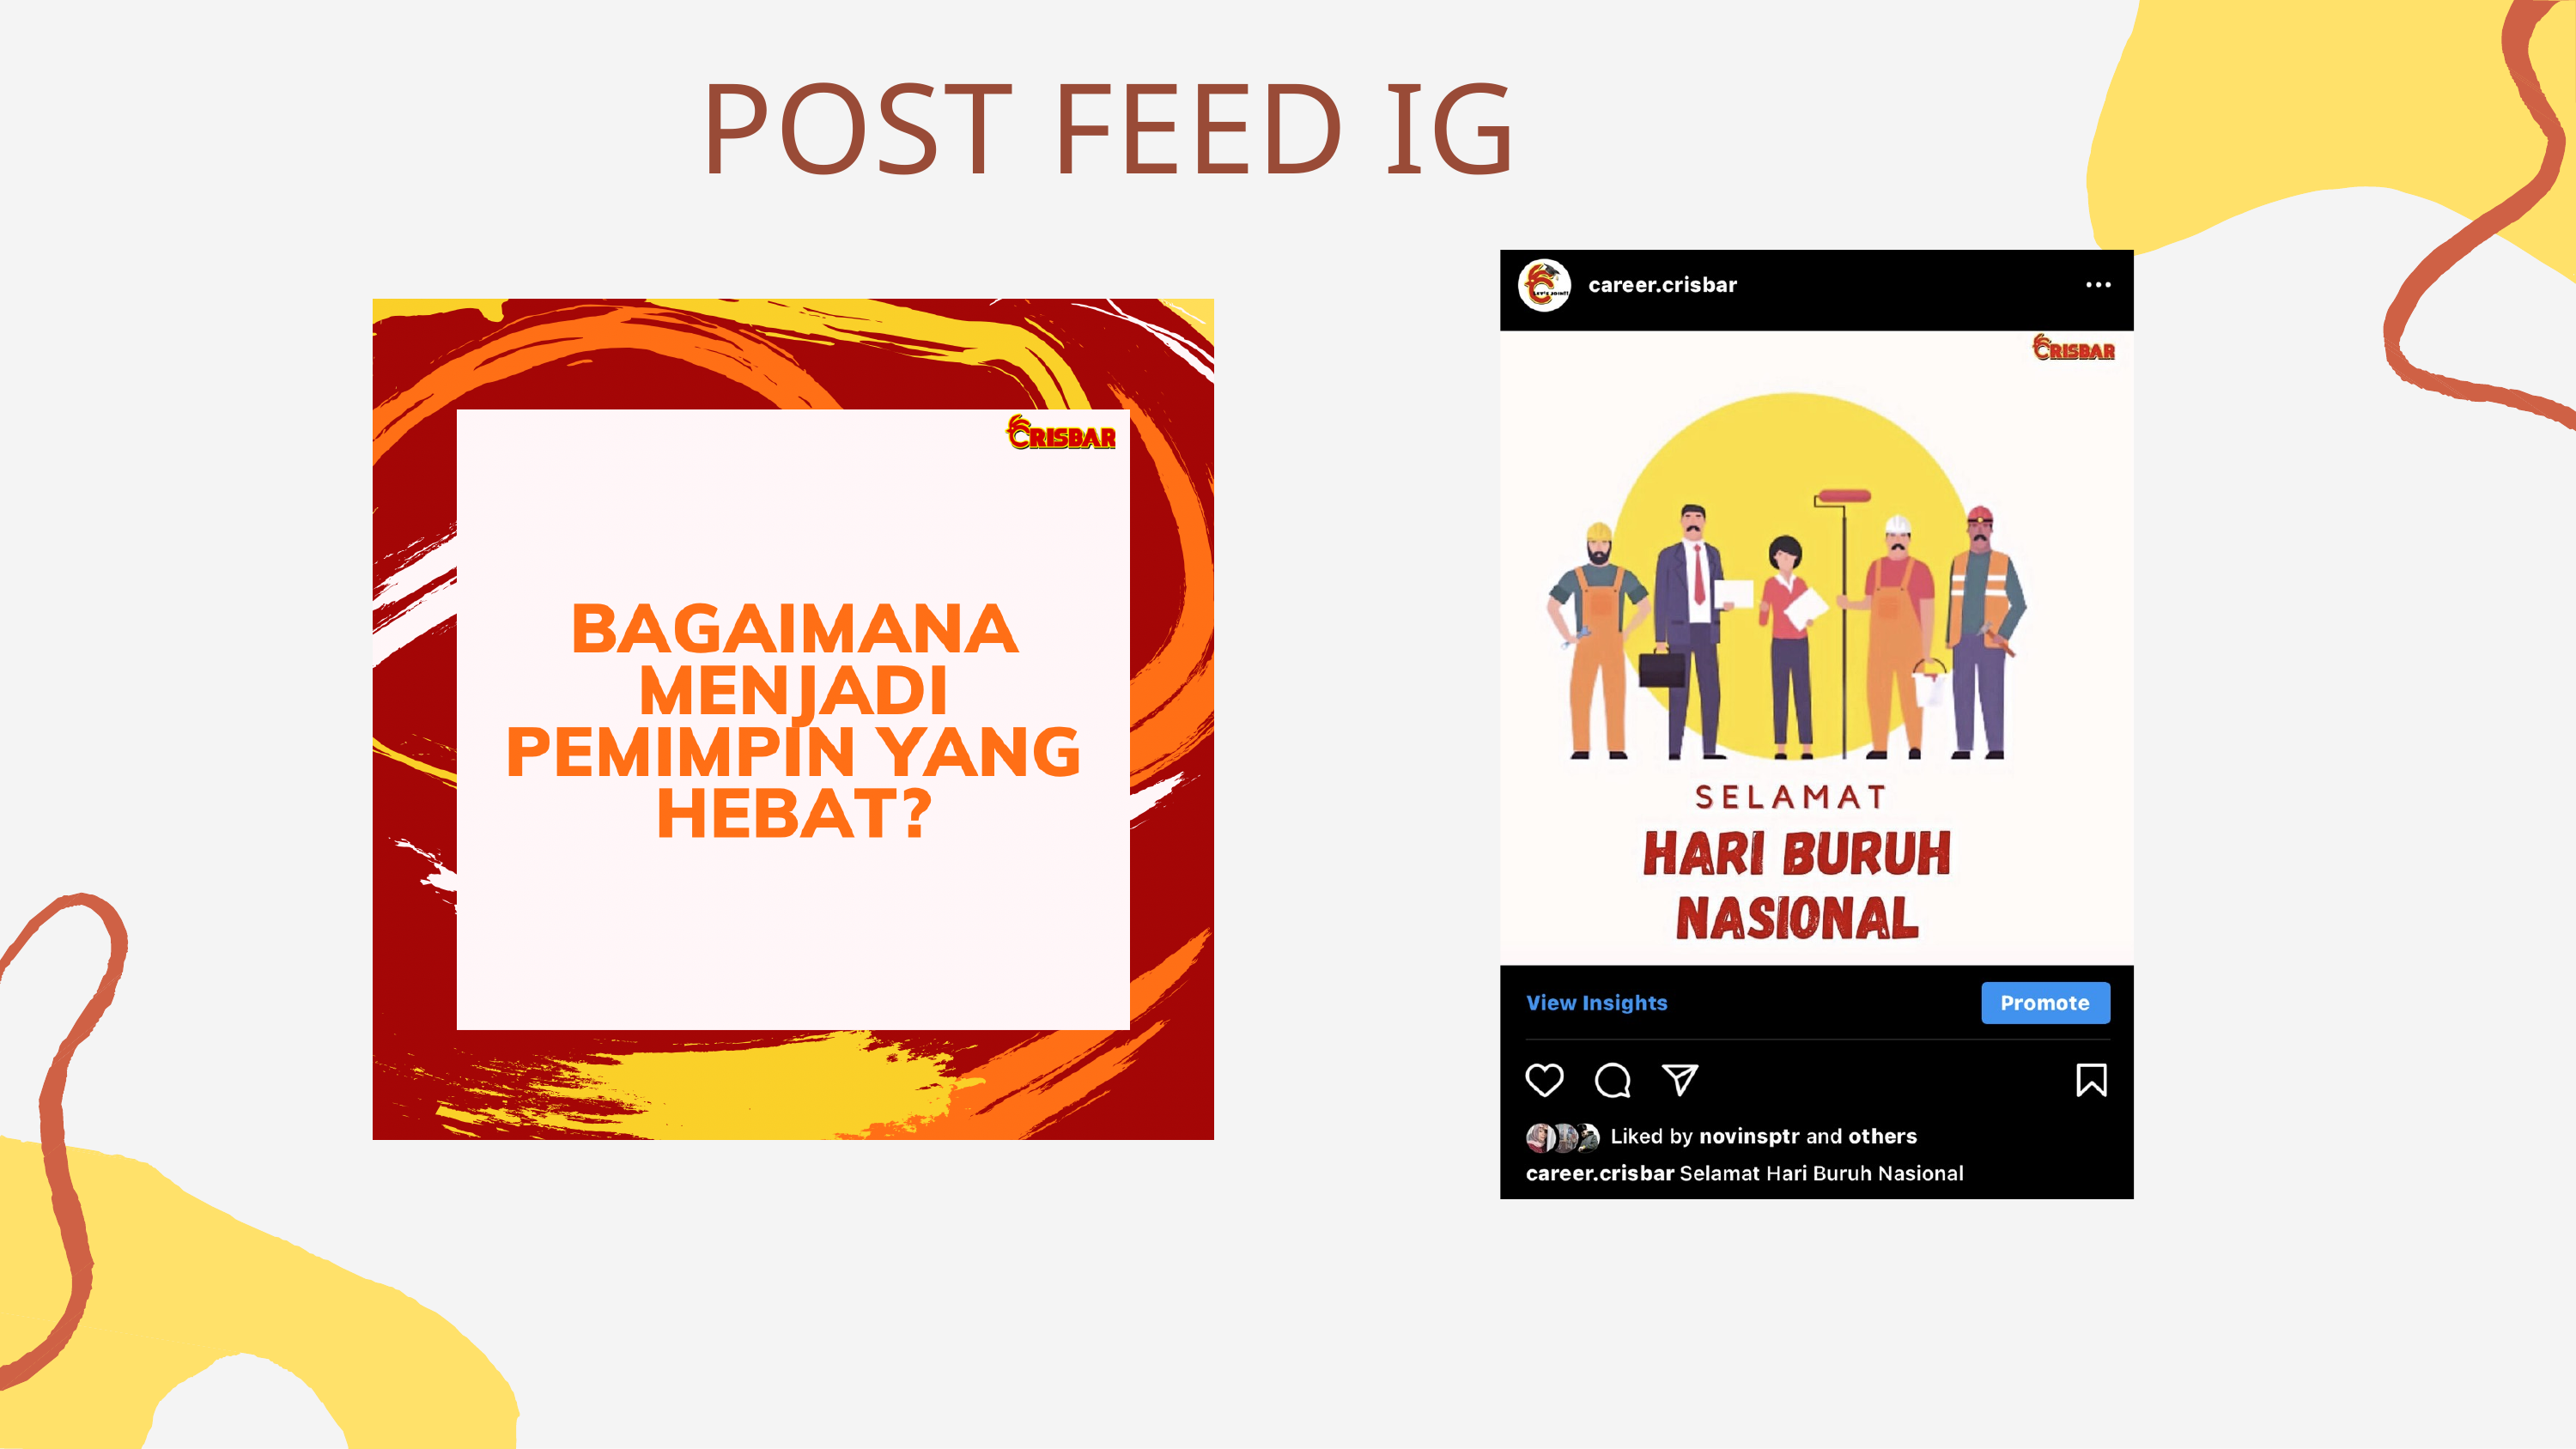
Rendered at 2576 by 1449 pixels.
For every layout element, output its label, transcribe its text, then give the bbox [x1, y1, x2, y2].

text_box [2086, 0, 2576, 433]
picture [373, 299, 1214, 1140]
list POST FEED IG [161, 42, 2057, 878]
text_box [0, 892, 520, 1449]
picture [1500, 249, 2135, 1199]
